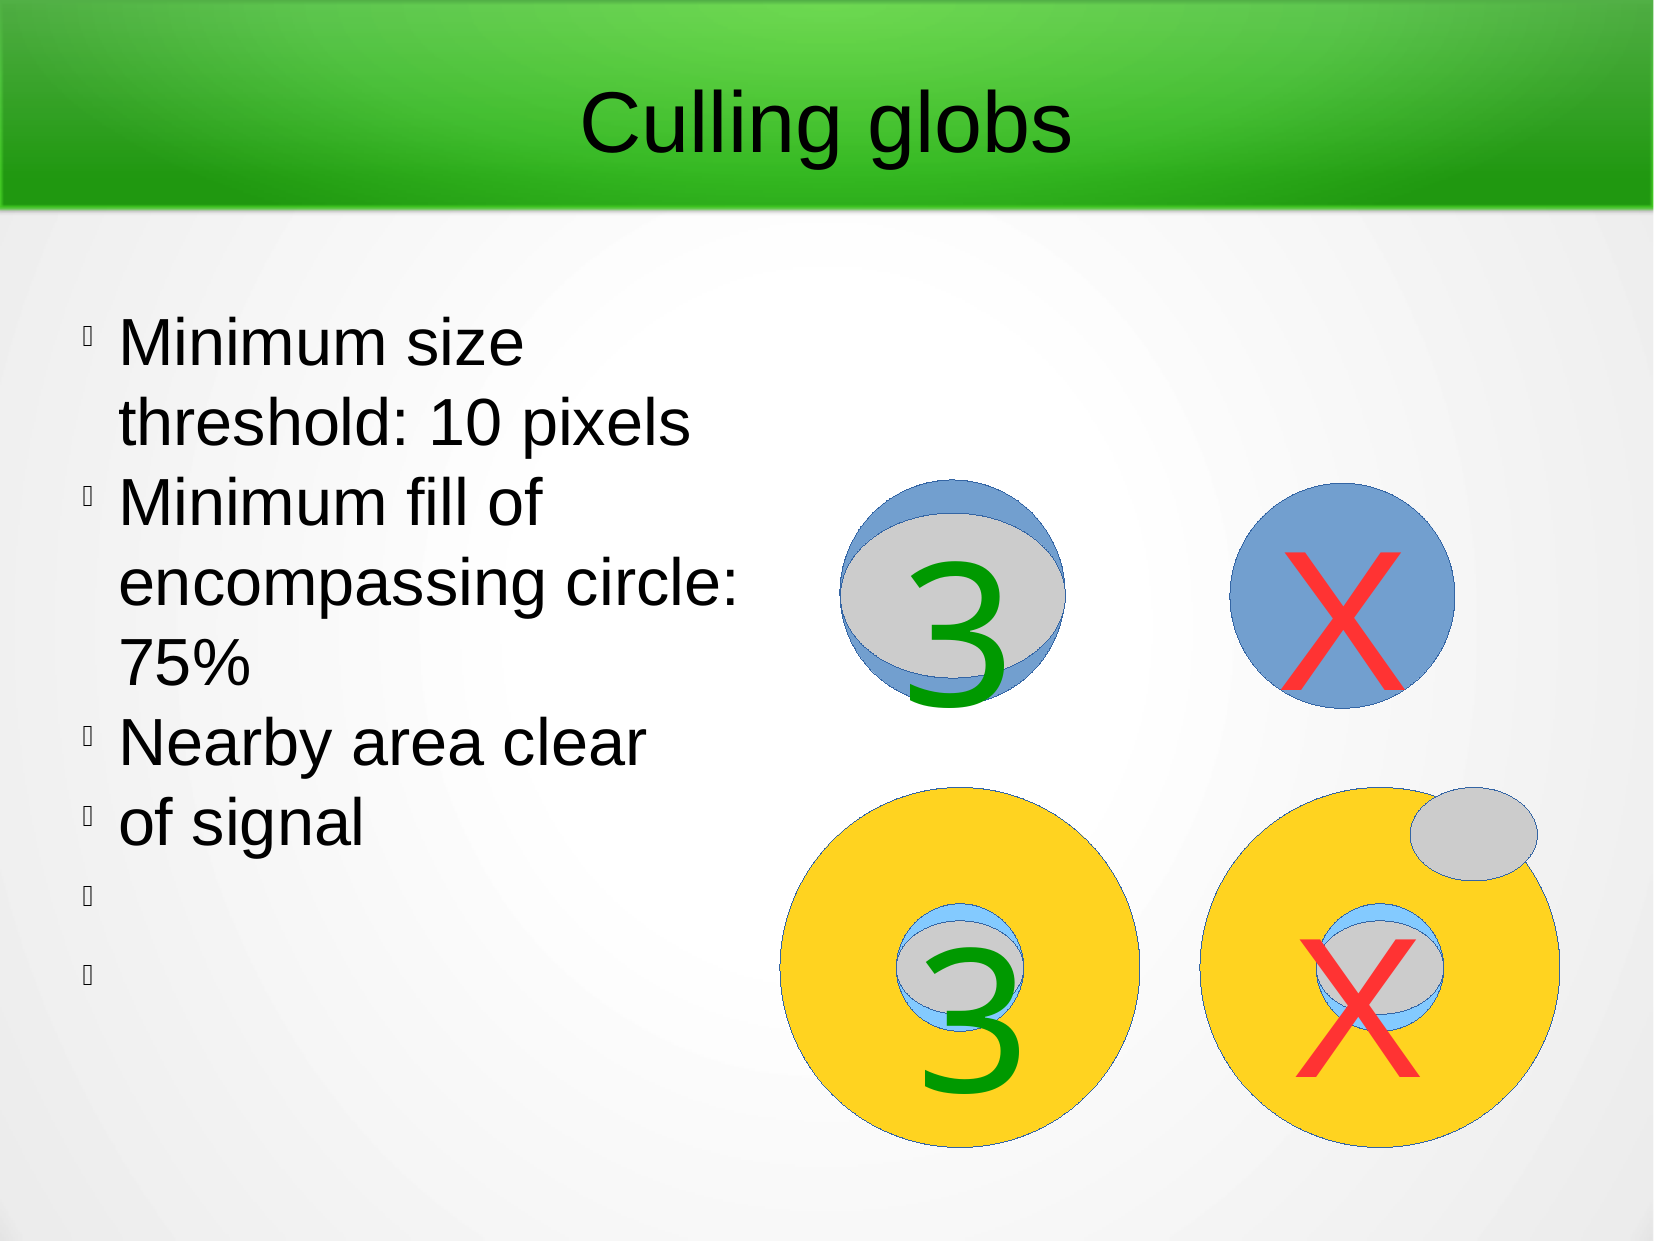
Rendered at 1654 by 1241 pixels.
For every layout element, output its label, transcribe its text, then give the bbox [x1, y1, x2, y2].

picture [0, 0, 1654, 1241]
text_box X [1276, 869, 1440, 1109]
text_box [896, 949, 901, 986]
text_box [1440, 951, 1444, 984]
text_box [891, 479, 1014, 498]
text_box Culling globs [82, 47, 1571, 189]
text_box [779, 787, 1140, 1148]
text_box X [1261, 483, 1425, 722]
text_box [1410, 787, 1538, 881]
text_box [1199, 787, 1560, 1148]
text_box [840, 529, 886, 662]
text_box 3 [901, 885, 1082, 1093]
text_box Minimum size threshold: 10 pixels Minimum fill of encompassing circle: 75% Nearby area clear of signal [82, 299, 809, 1019]
text_box [841, 610, 886, 684]
text_box [840, 501, 886, 587]
text_box [1229, 518, 1261, 674]
text_box [1425, 519, 1455, 673]
text_box 3 [886, 498, 1067, 707]
